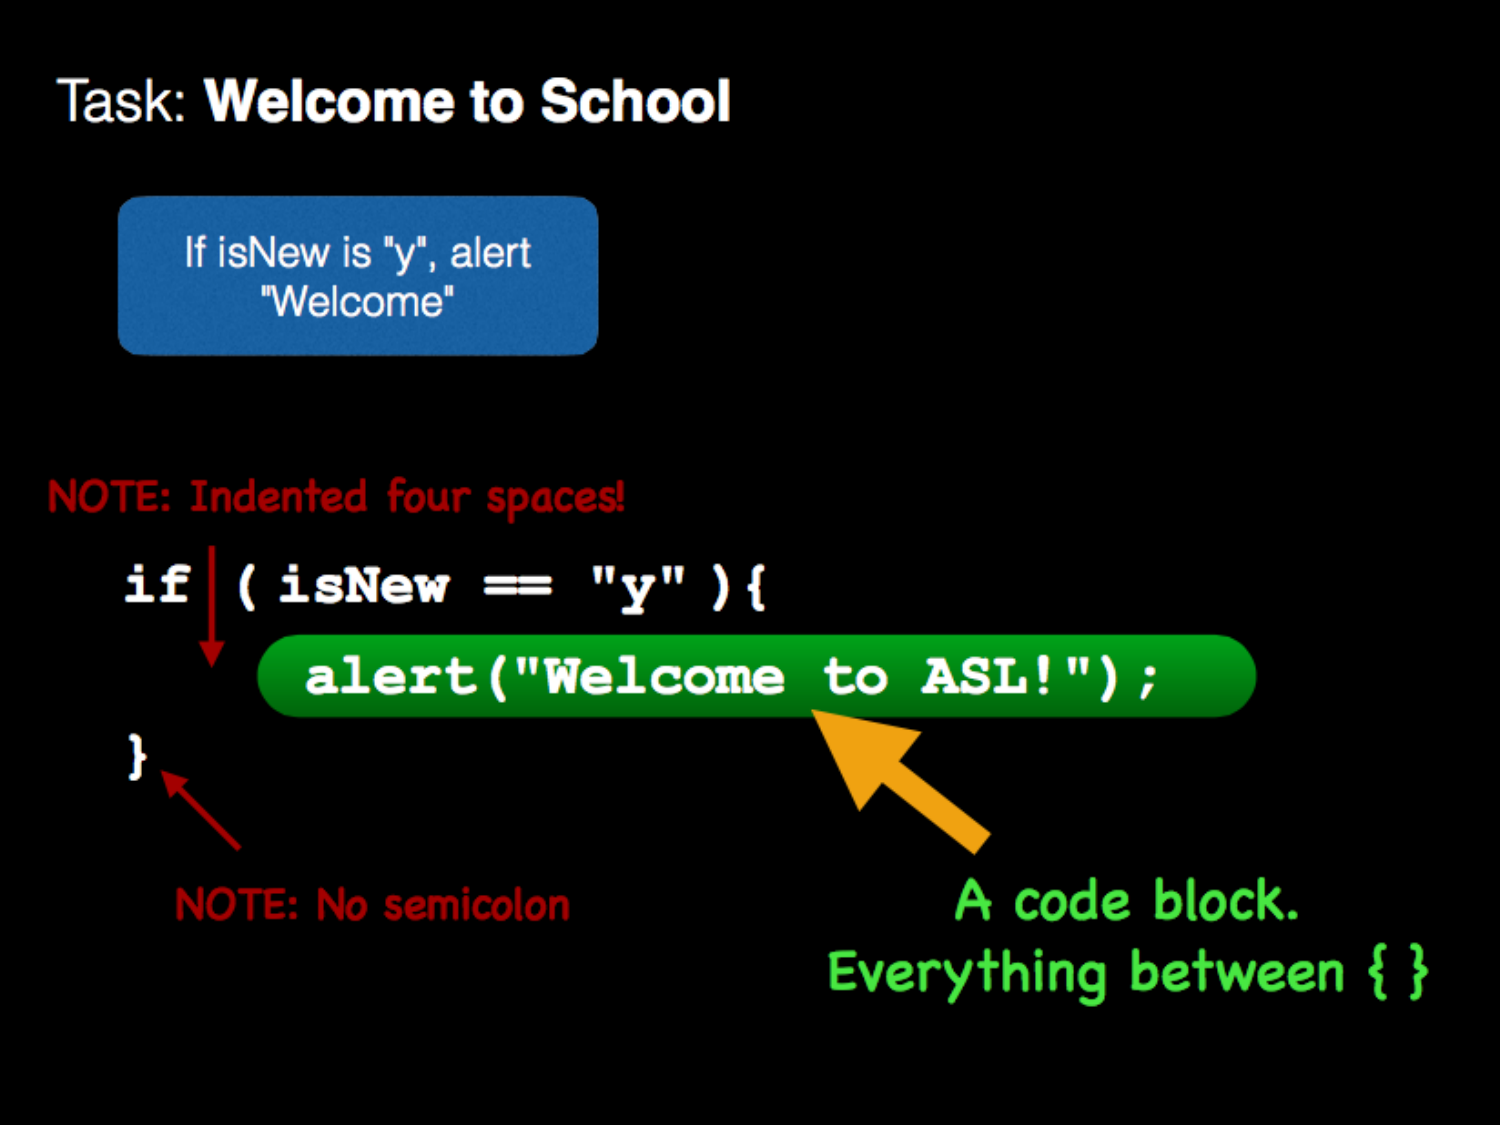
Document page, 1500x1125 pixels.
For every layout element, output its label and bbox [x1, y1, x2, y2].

picture [0, 55, 1500, 1067]
